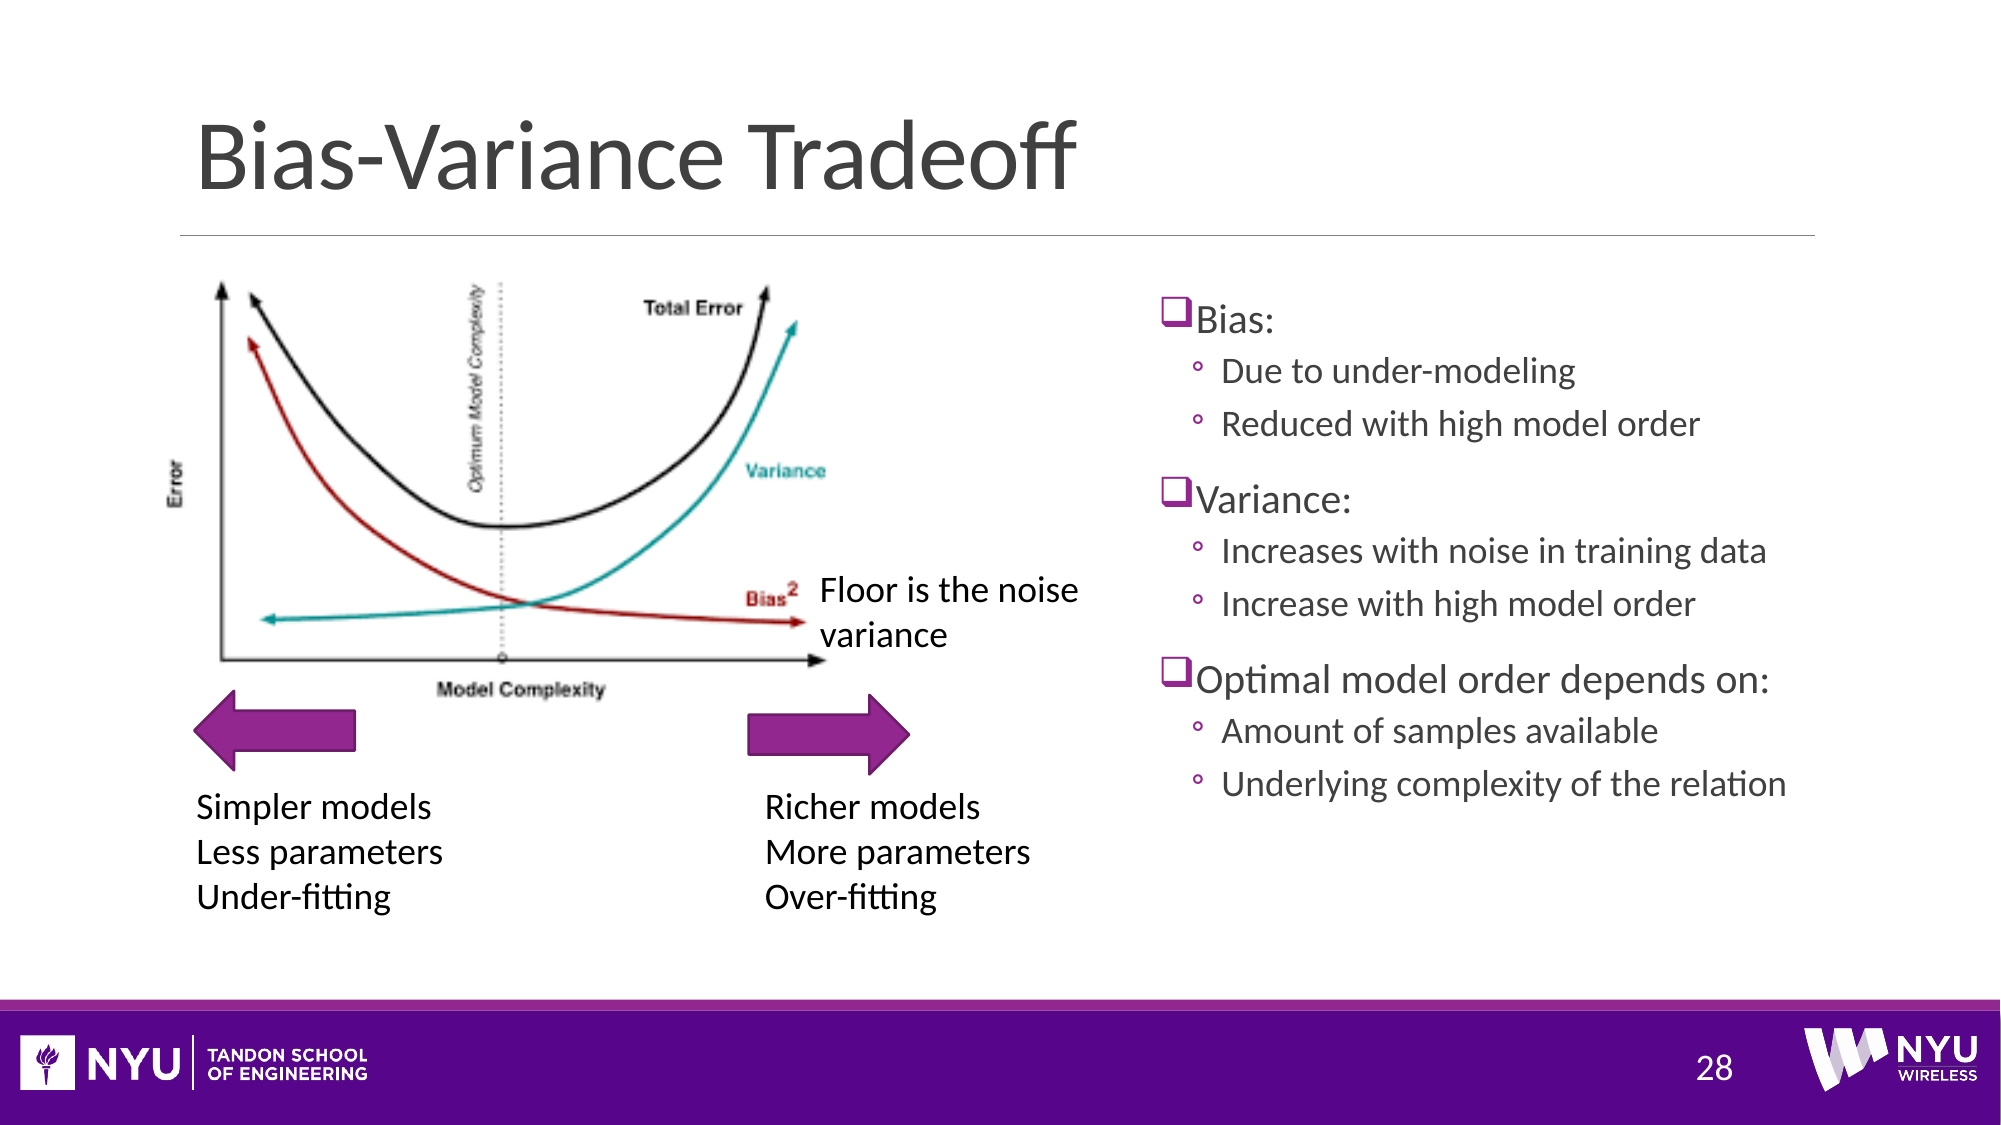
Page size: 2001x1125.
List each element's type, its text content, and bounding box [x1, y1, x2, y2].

text_box Richer models More parameters Over-fitting [750, 774, 1047, 925]
slide_number 28 [1533, 1035, 1749, 1096]
text_box Floor is the noise variance [874, 558, 1159, 663]
picture [149, 263, 865, 714]
text_box Simpler models Less parameters Under-fitting [181, 774, 459, 925]
title Bias-Variance Tradeoff [180, 47, 1830, 218]
text_box [747, 697, 911, 776]
list Bias: Due to under-modeling Reduced with high model order Variance: Increases with noise in training data Increase with high model order Optimal model order depends on: Amount of samples available Underlying complexity of the relation [1158, 290, 1877, 922]
text_box [193, 722, 357, 772]
